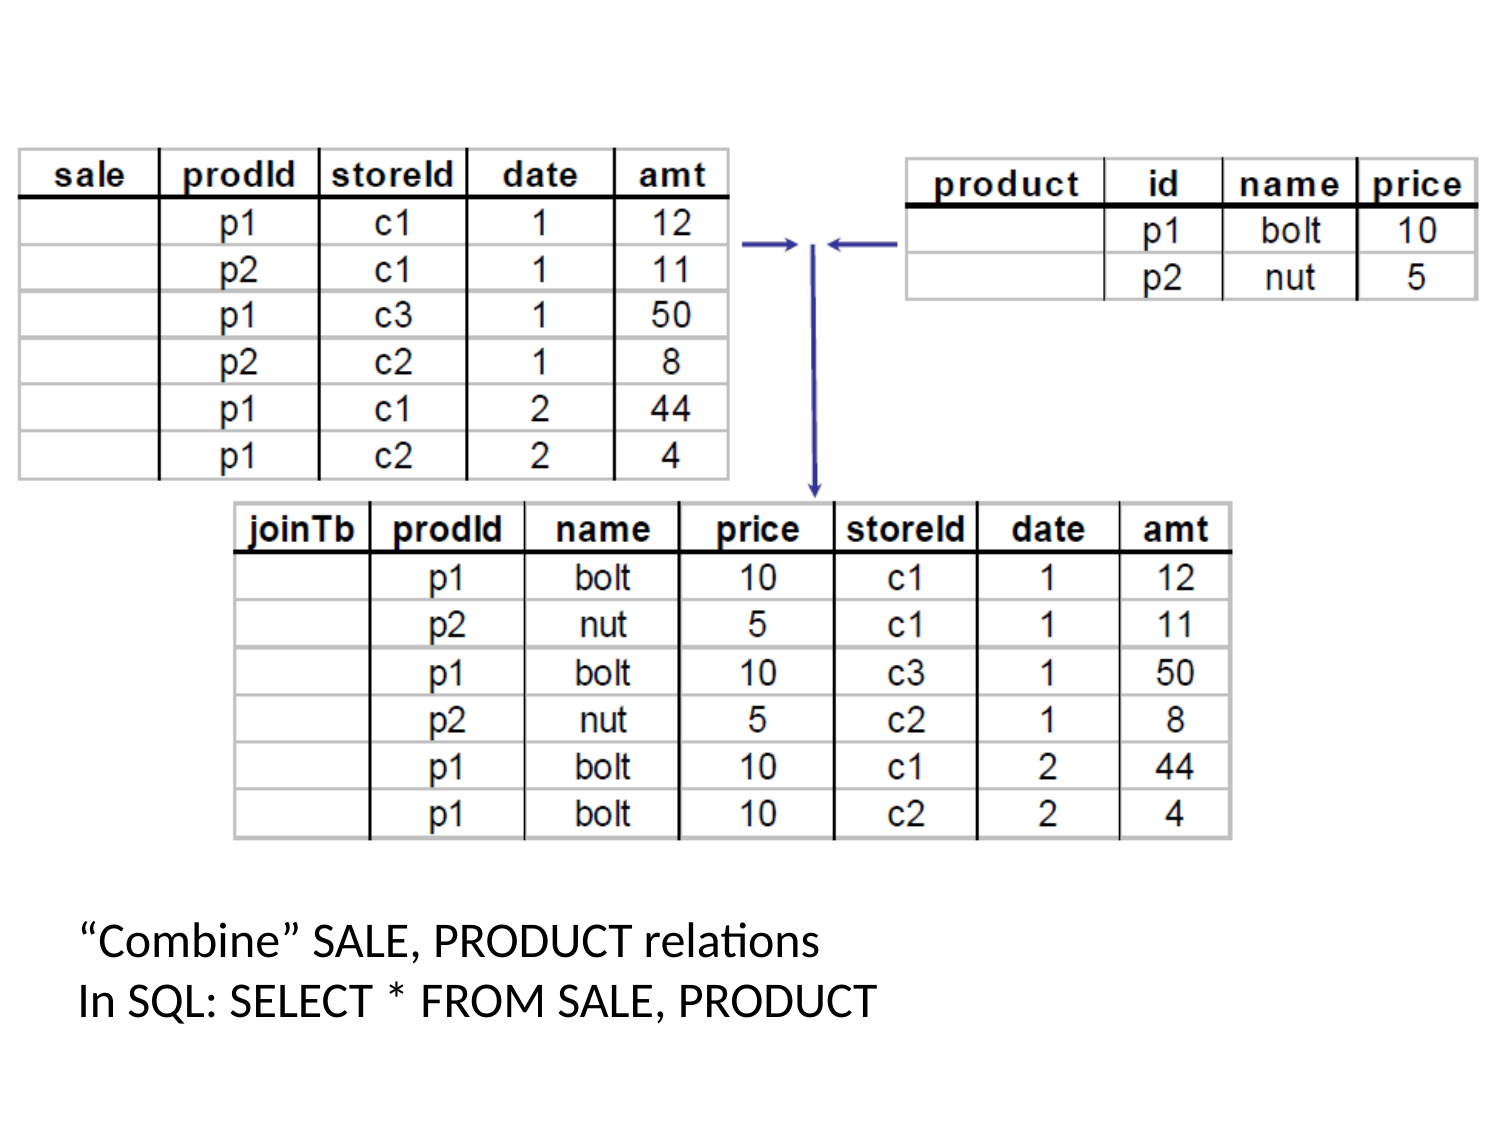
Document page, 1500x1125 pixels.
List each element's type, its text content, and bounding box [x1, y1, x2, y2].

picture [12, 137, 1488, 851]
text_box “Combine” SALE, PRODUCT relations In SQL: SELECT * FROM SALE, PRODUCT [62, 899, 925, 1035]
